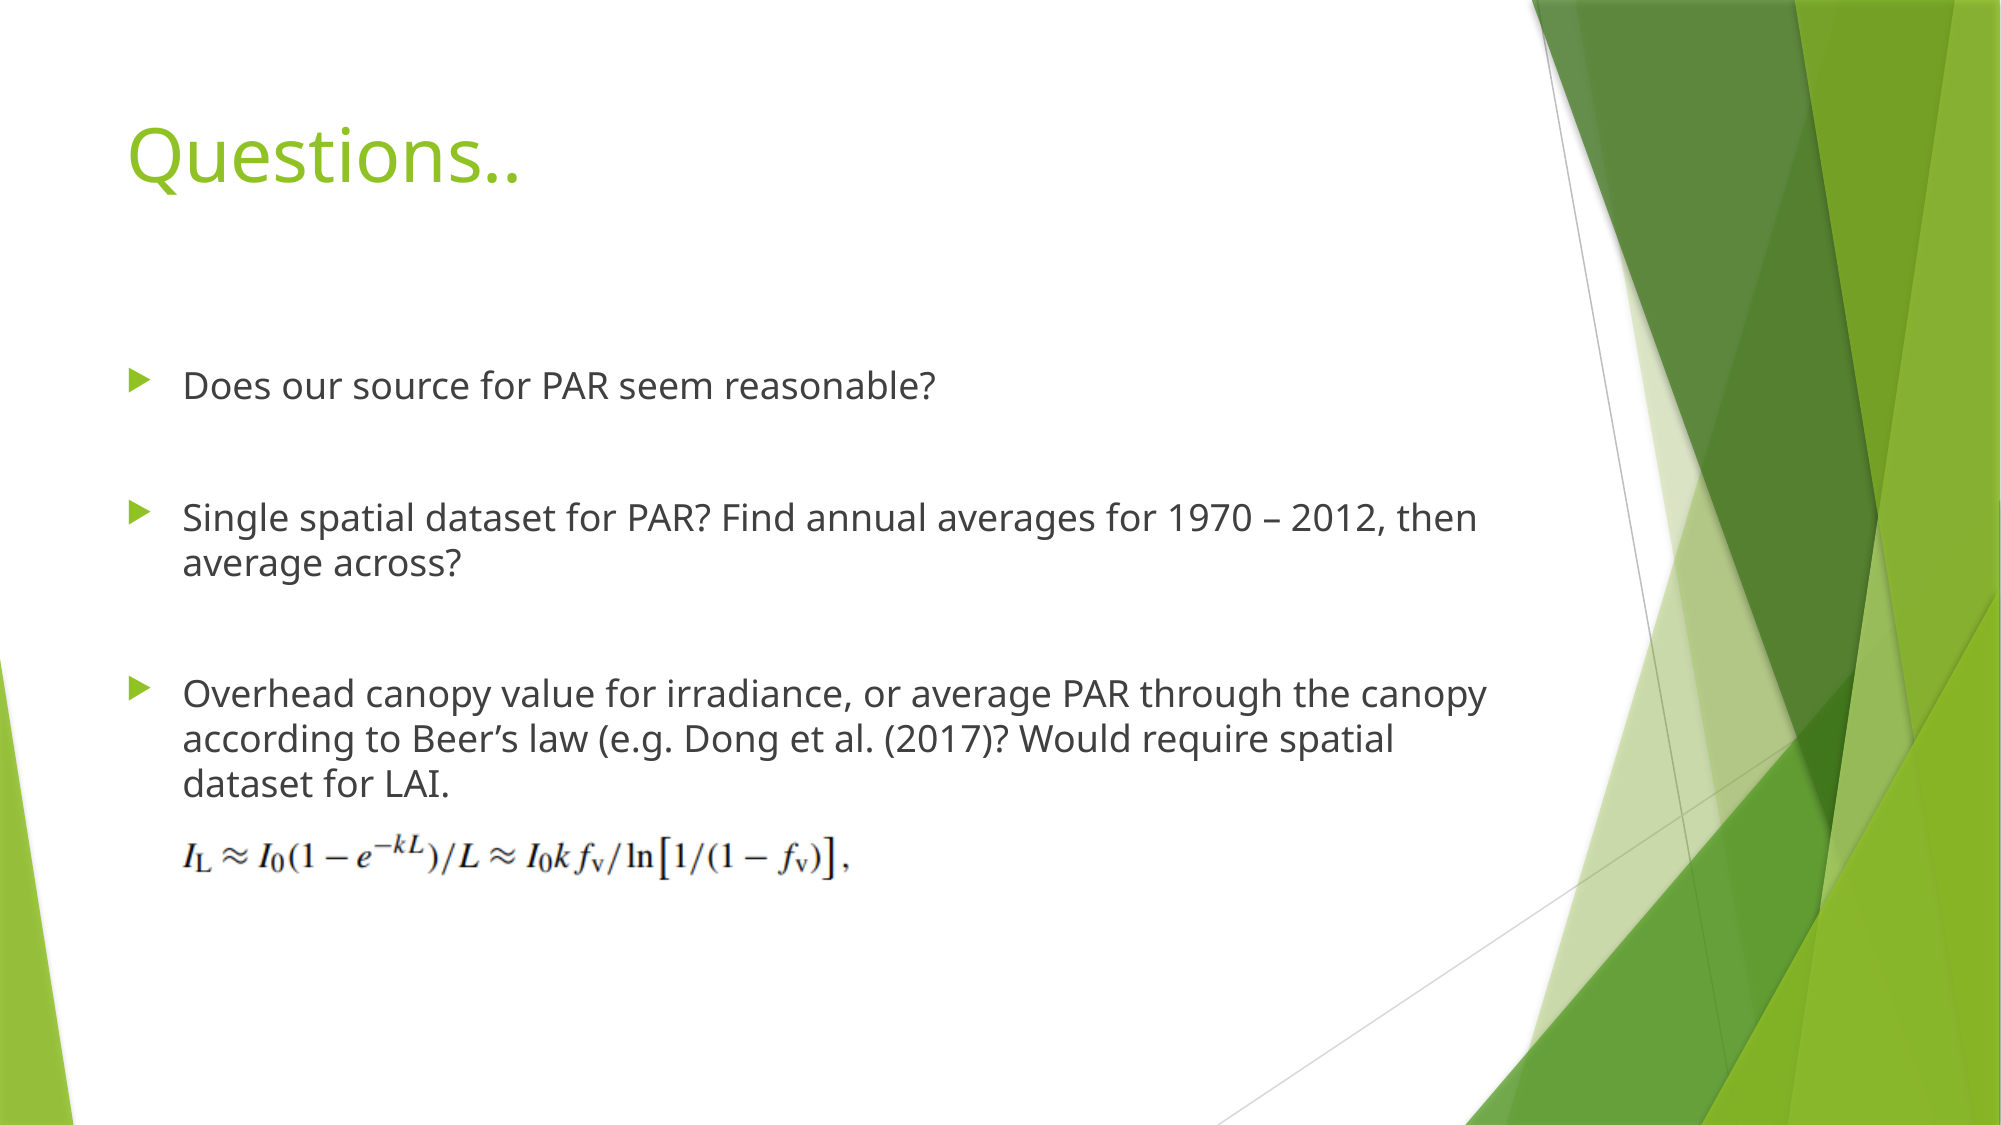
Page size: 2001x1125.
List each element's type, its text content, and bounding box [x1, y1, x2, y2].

title Questions.. [111, 99, 1522, 317]
list Does our source for PAR seem reasonable? Single spatial dataset for PAR? Find annual averages for 1970 – 2012, then average across? Overhead canopy value for irradiance, or average PAR through the canopy according to Beer’s law (e.g. Dong et al. (2017)? Would require spatial dataset for LAI. [111, 354, 1522, 992]
picture [169, 822, 892, 896]
